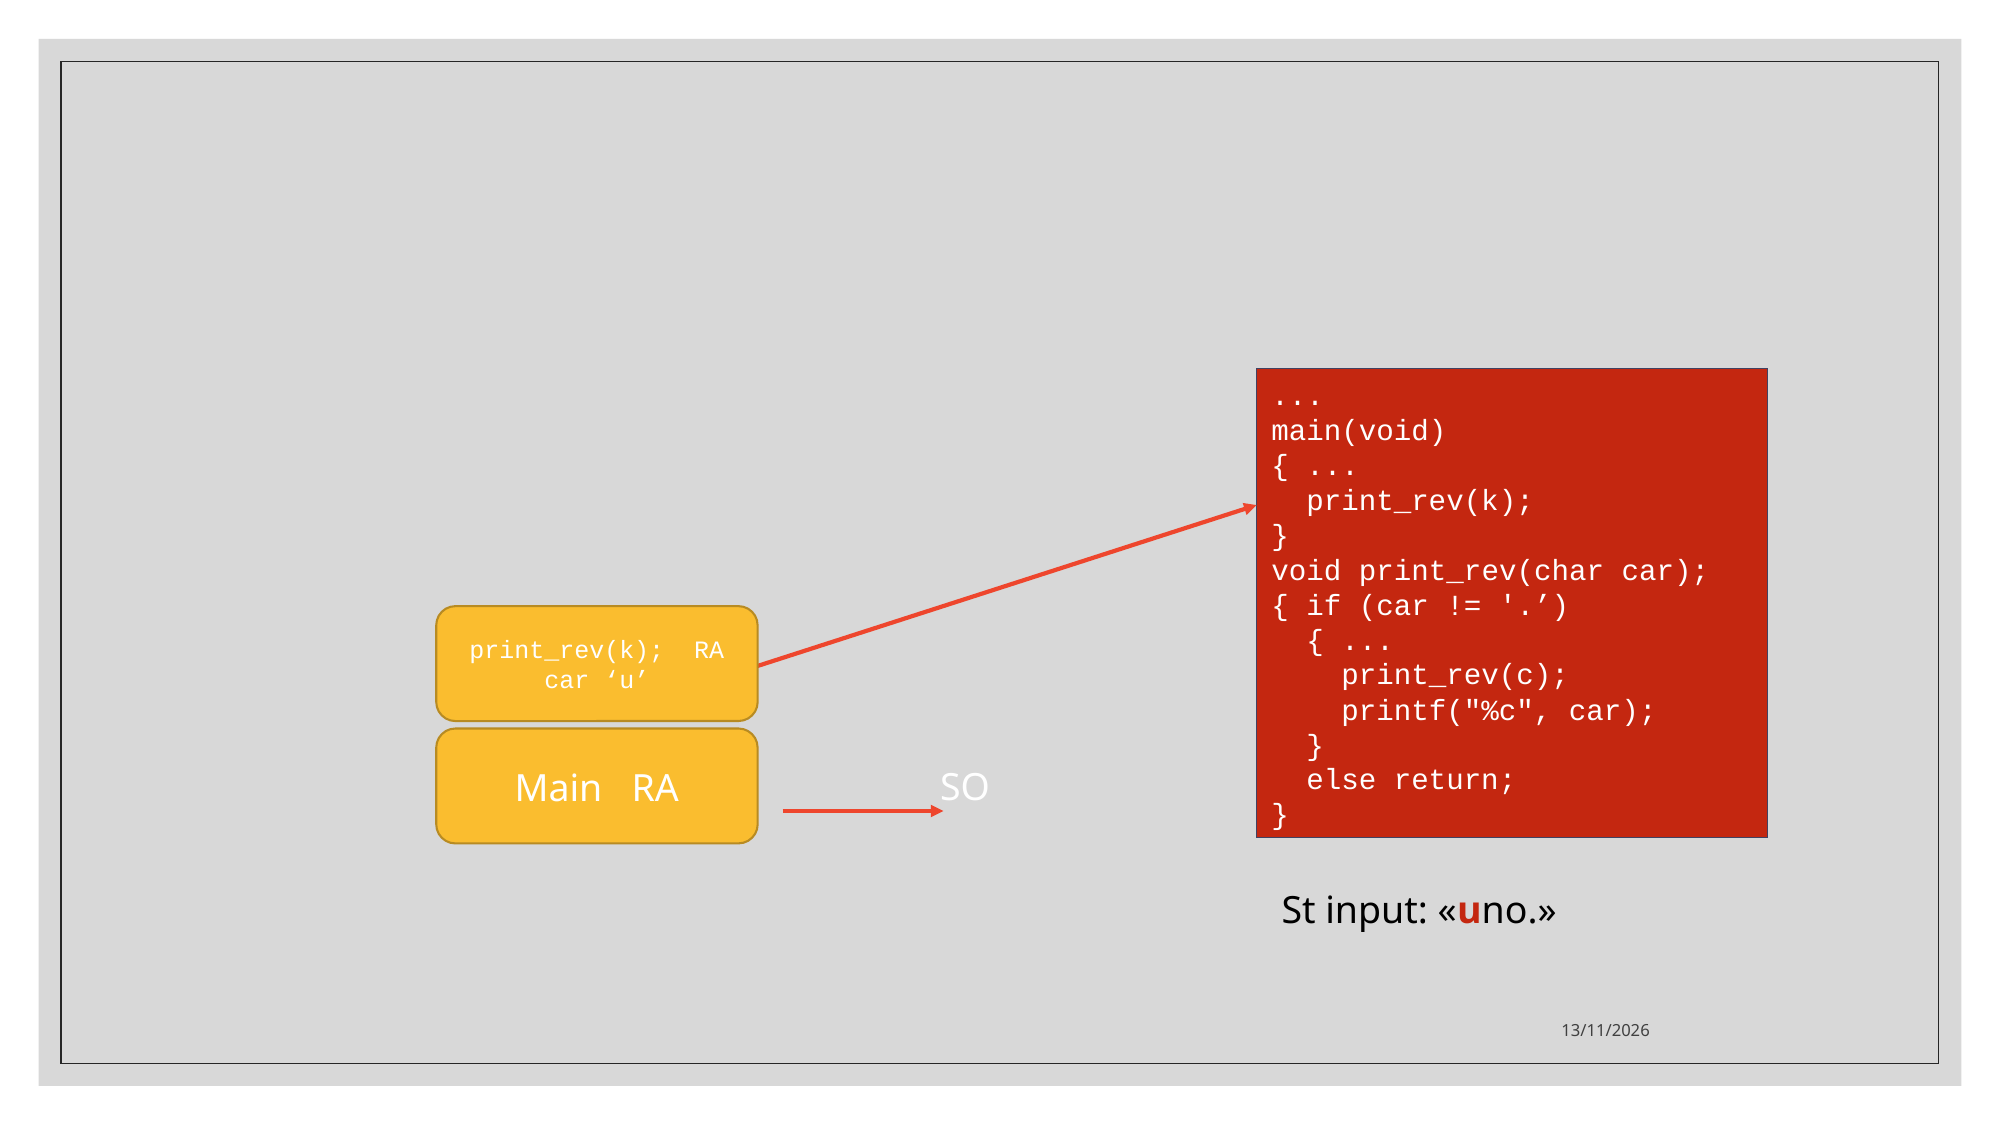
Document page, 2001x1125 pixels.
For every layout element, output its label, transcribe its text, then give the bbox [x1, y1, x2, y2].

text_box St input: «uno.» [1266, 879, 1589, 939]
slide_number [1190, 990, 1665, 1050]
text_box print_rev(k); RA car ‘u’ [435, 605, 759, 723]
text_box ... main(void) { ... print_rev(k); } void print_rev(char car); { if (car != '.’) { ... print_rev(c); printf("%c", car); } else return; } [1256, 368, 1768, 838]
text_box Main RA [435, 727, 759, 845]
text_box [757, 505, 1257, 666]
text_box SO [925, 755, 1005, 816]
